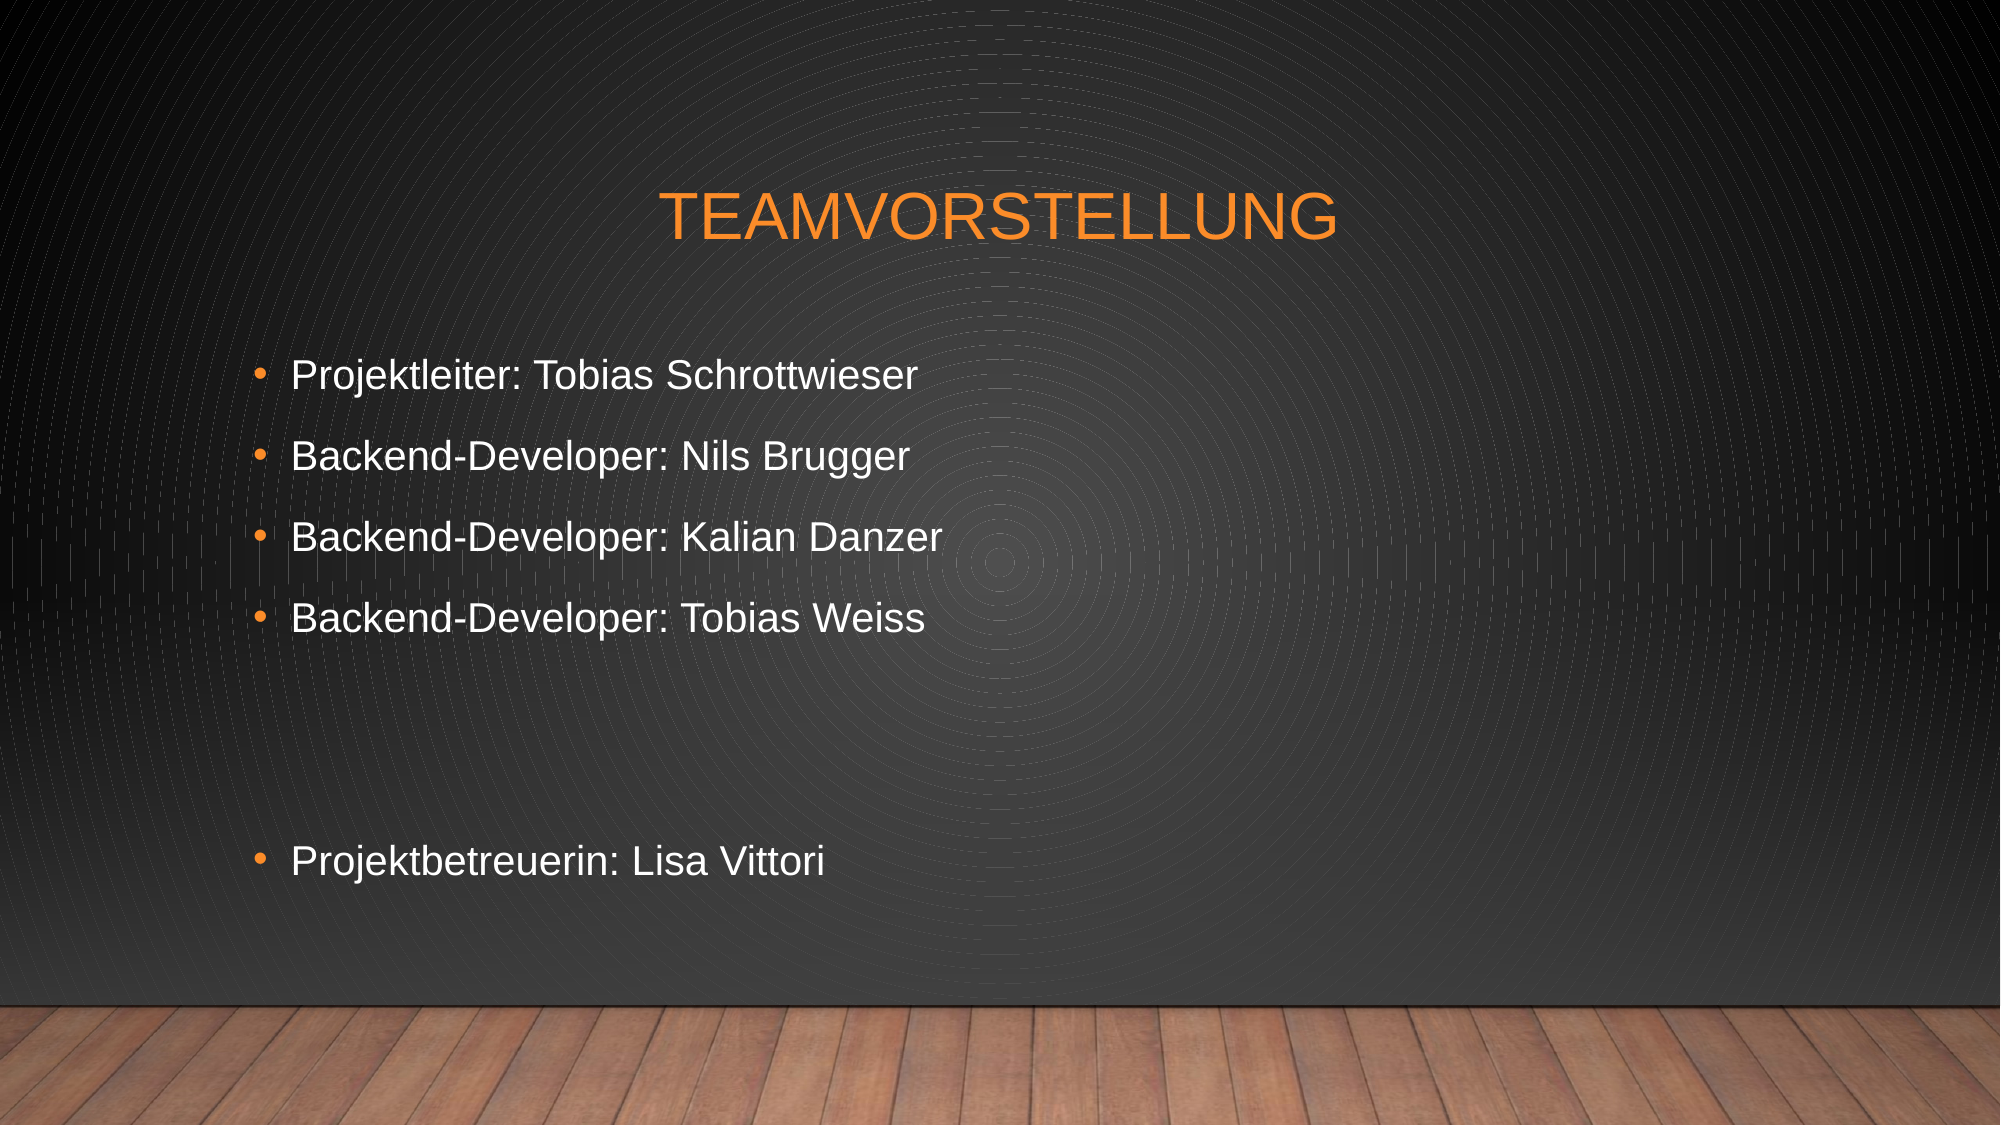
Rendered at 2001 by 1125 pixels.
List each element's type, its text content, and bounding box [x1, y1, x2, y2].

list Projektleiter: Tobias Schrottwieser Backend-Developer: Nils Brugger Backend-Developer: Kalian Danzer Backend-Developer: Tobias Weiss Projektbetreuerin: Lisa Vittori [238, 330, 1763, 897]
picture [0, 1005, 2000, 1125]
title Teamvorstellung [238, 131, 1763, 305]
